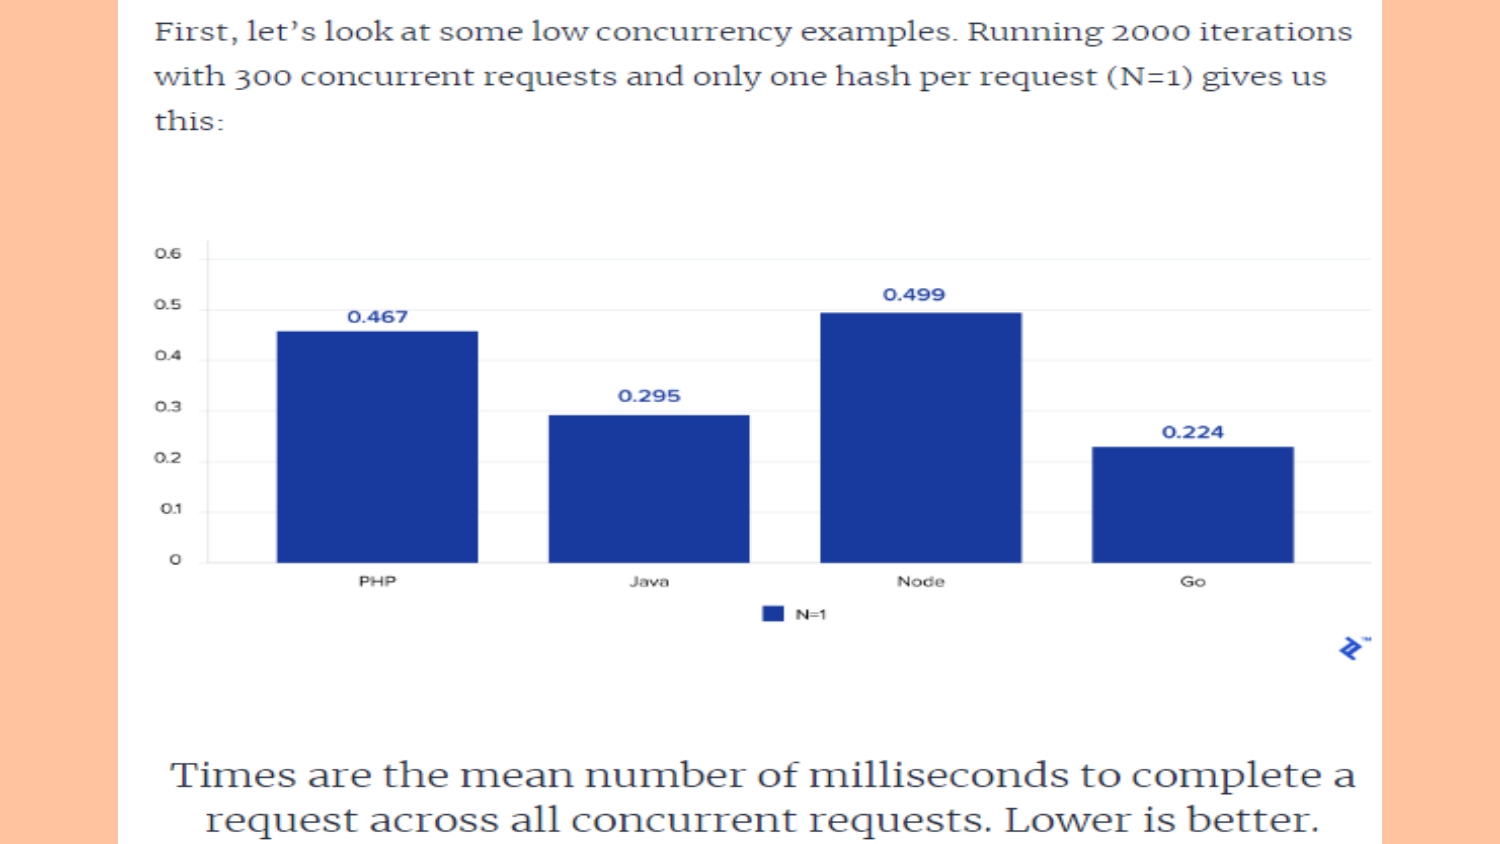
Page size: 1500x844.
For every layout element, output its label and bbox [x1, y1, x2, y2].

picture [117, 0, 1383, 844]
